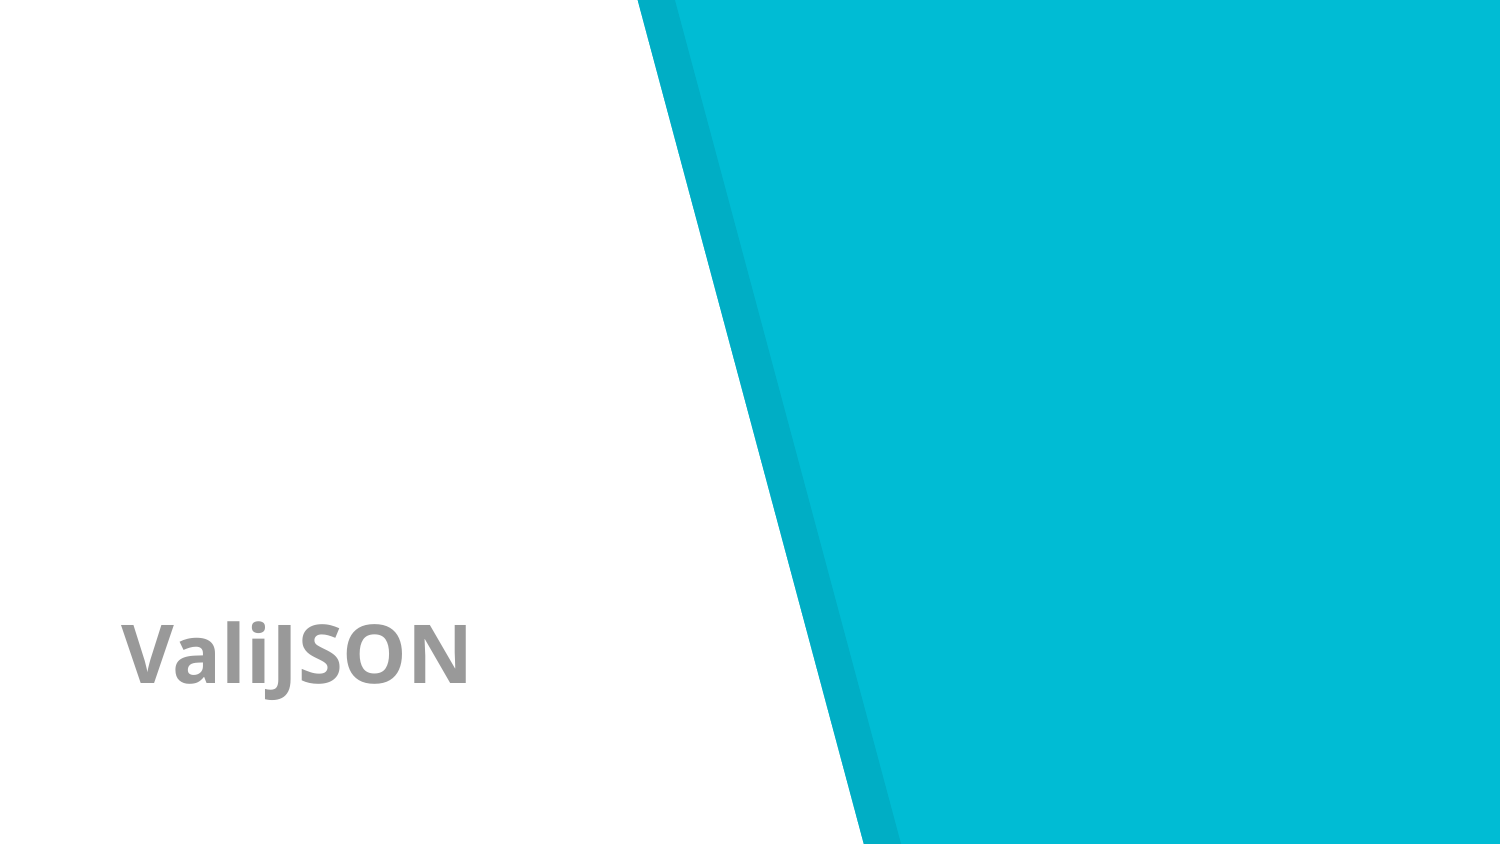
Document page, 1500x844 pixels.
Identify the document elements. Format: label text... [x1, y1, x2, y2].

title ValiJSON [106, 520, 801, 715]
